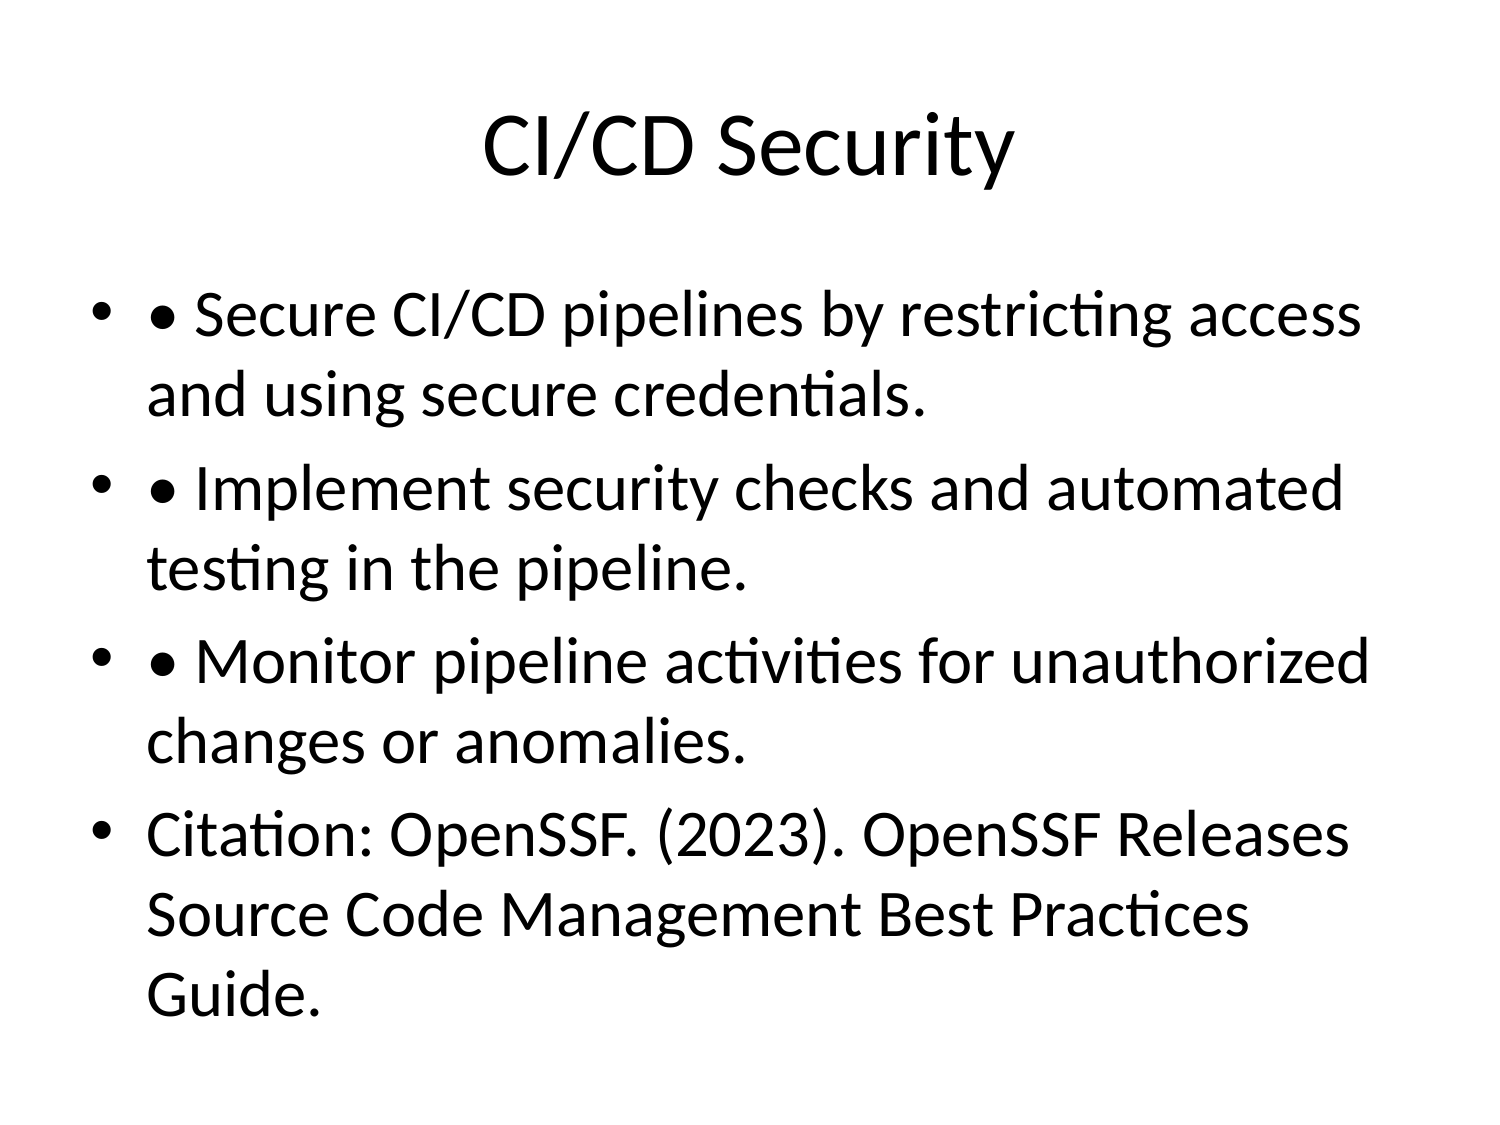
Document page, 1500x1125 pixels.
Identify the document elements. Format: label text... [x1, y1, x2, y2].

title CI/CD Security [75, 45, 1425, 233]
list • Secure CI/CD pipelines by restricting access and using secure credentials. • Implement security checks and automated testing in the pipeline. • Monitor pipeline activities for unauthorized changes or anomalies. Citation: OpenSSF. (2023). OpenSSF Releases Source Code Management Best Practices Guide. [75, 262, 1425, 1005]
